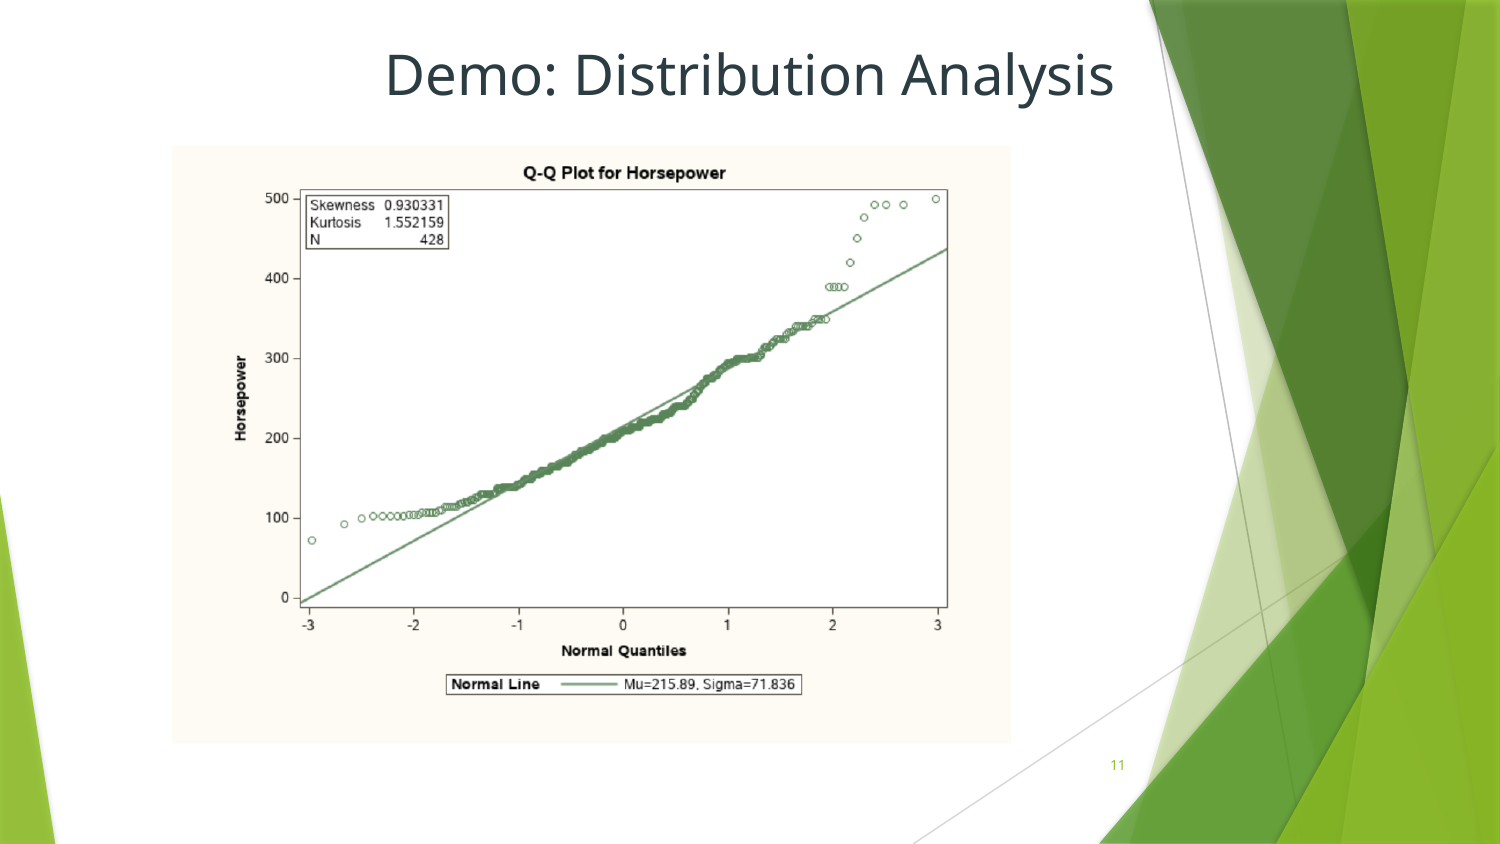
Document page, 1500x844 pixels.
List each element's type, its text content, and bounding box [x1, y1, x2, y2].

slide_number 11 [1056, 743, 1141, 789]
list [172, 145, 1011, 744]
title Demo: Distribution Analysis [102, 31, 1398, 107]
